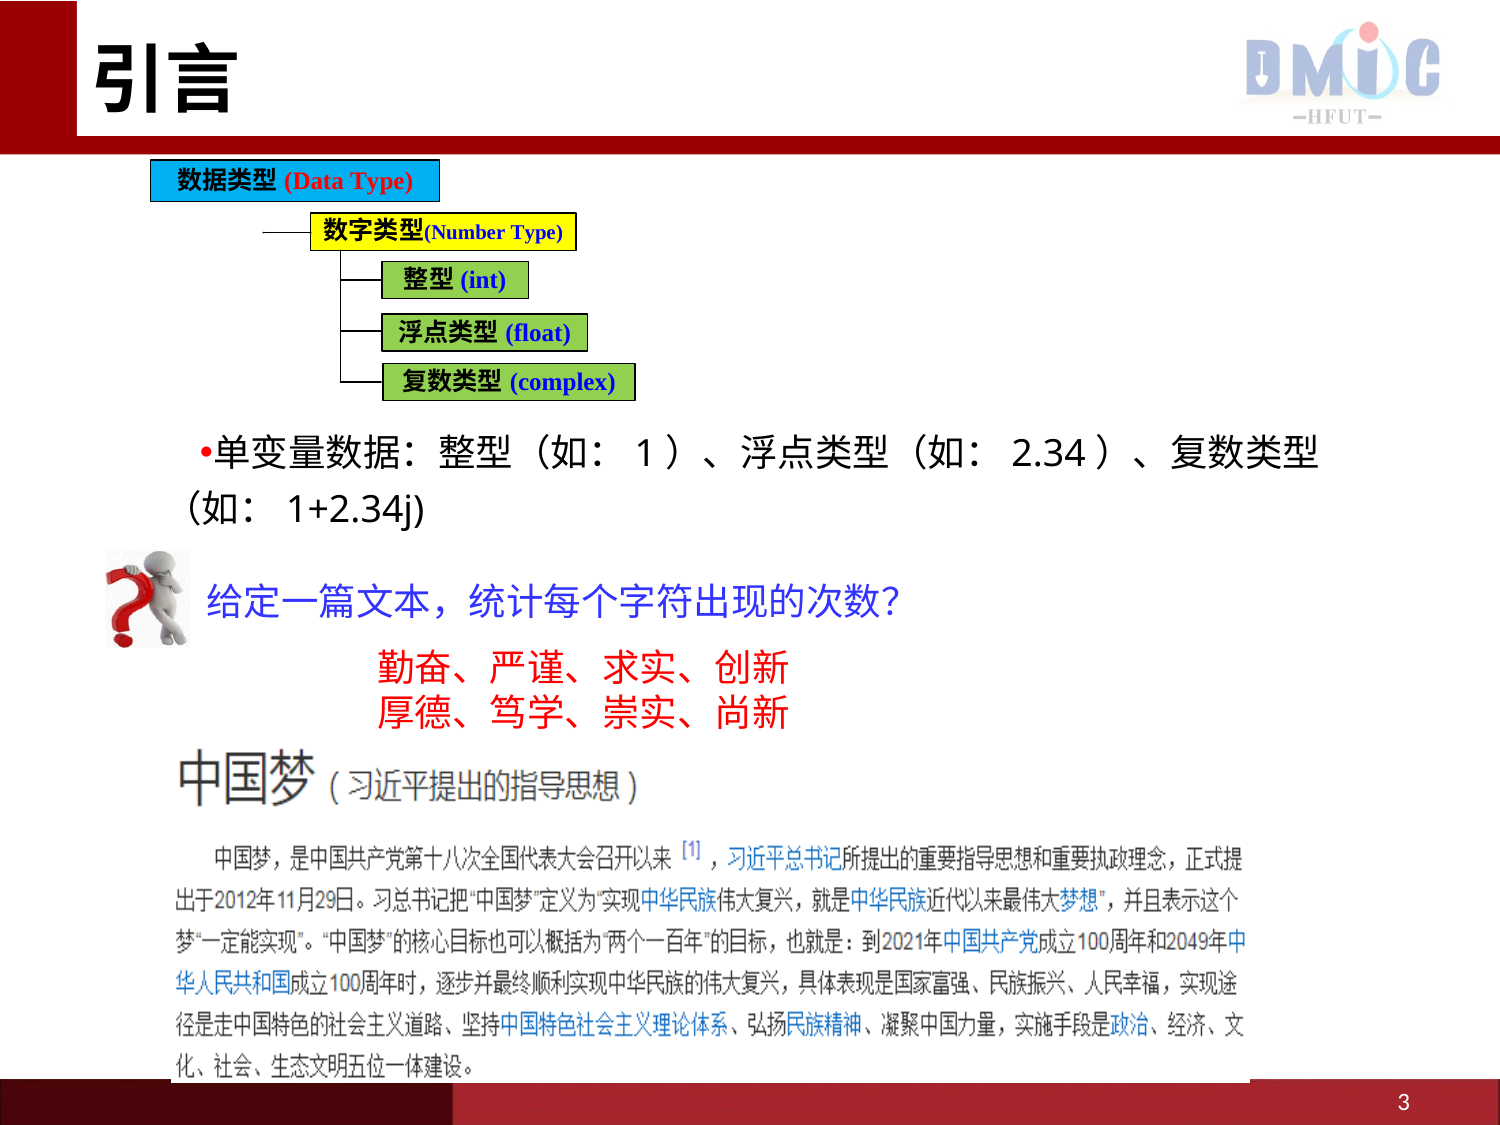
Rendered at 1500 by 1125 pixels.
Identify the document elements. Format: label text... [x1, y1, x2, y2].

picture [0, 745, 1500, 1125]
text_box 给定一篇文本，统计每个字符出现的次数？ [194, 570, 1349, 631]
title 引言 [74, 20, 1426, 130]
text_box 勤奋、严谨、求实、创新 厚德、笃学、崇实、尚新 [362, 636, 805, 742]
text_box 单变量数据：整型（如：1）、浮点类型（如：2.34）、复数类型 （如：1+2.34j) [105, 410, 1396, 538]
slide_number 3 [1074, 1081, 1425, 1119]
picture [105, 549, 190, 648]
text_box import string import random x = '0123456789' # y = [random.choice(x) for i in range(1000)] y = random.choices(x, k=1000) z = ''.join(y) d = dict() #使用字典保存每个字符出现次数 for ch in z: d[ch] = d.get(ch, 0) + 1 # count()? 大家还记得这是谁的函数么？ print(d) [1210, 21, 1472, 132]
picture [147, 156, 639, 404]
